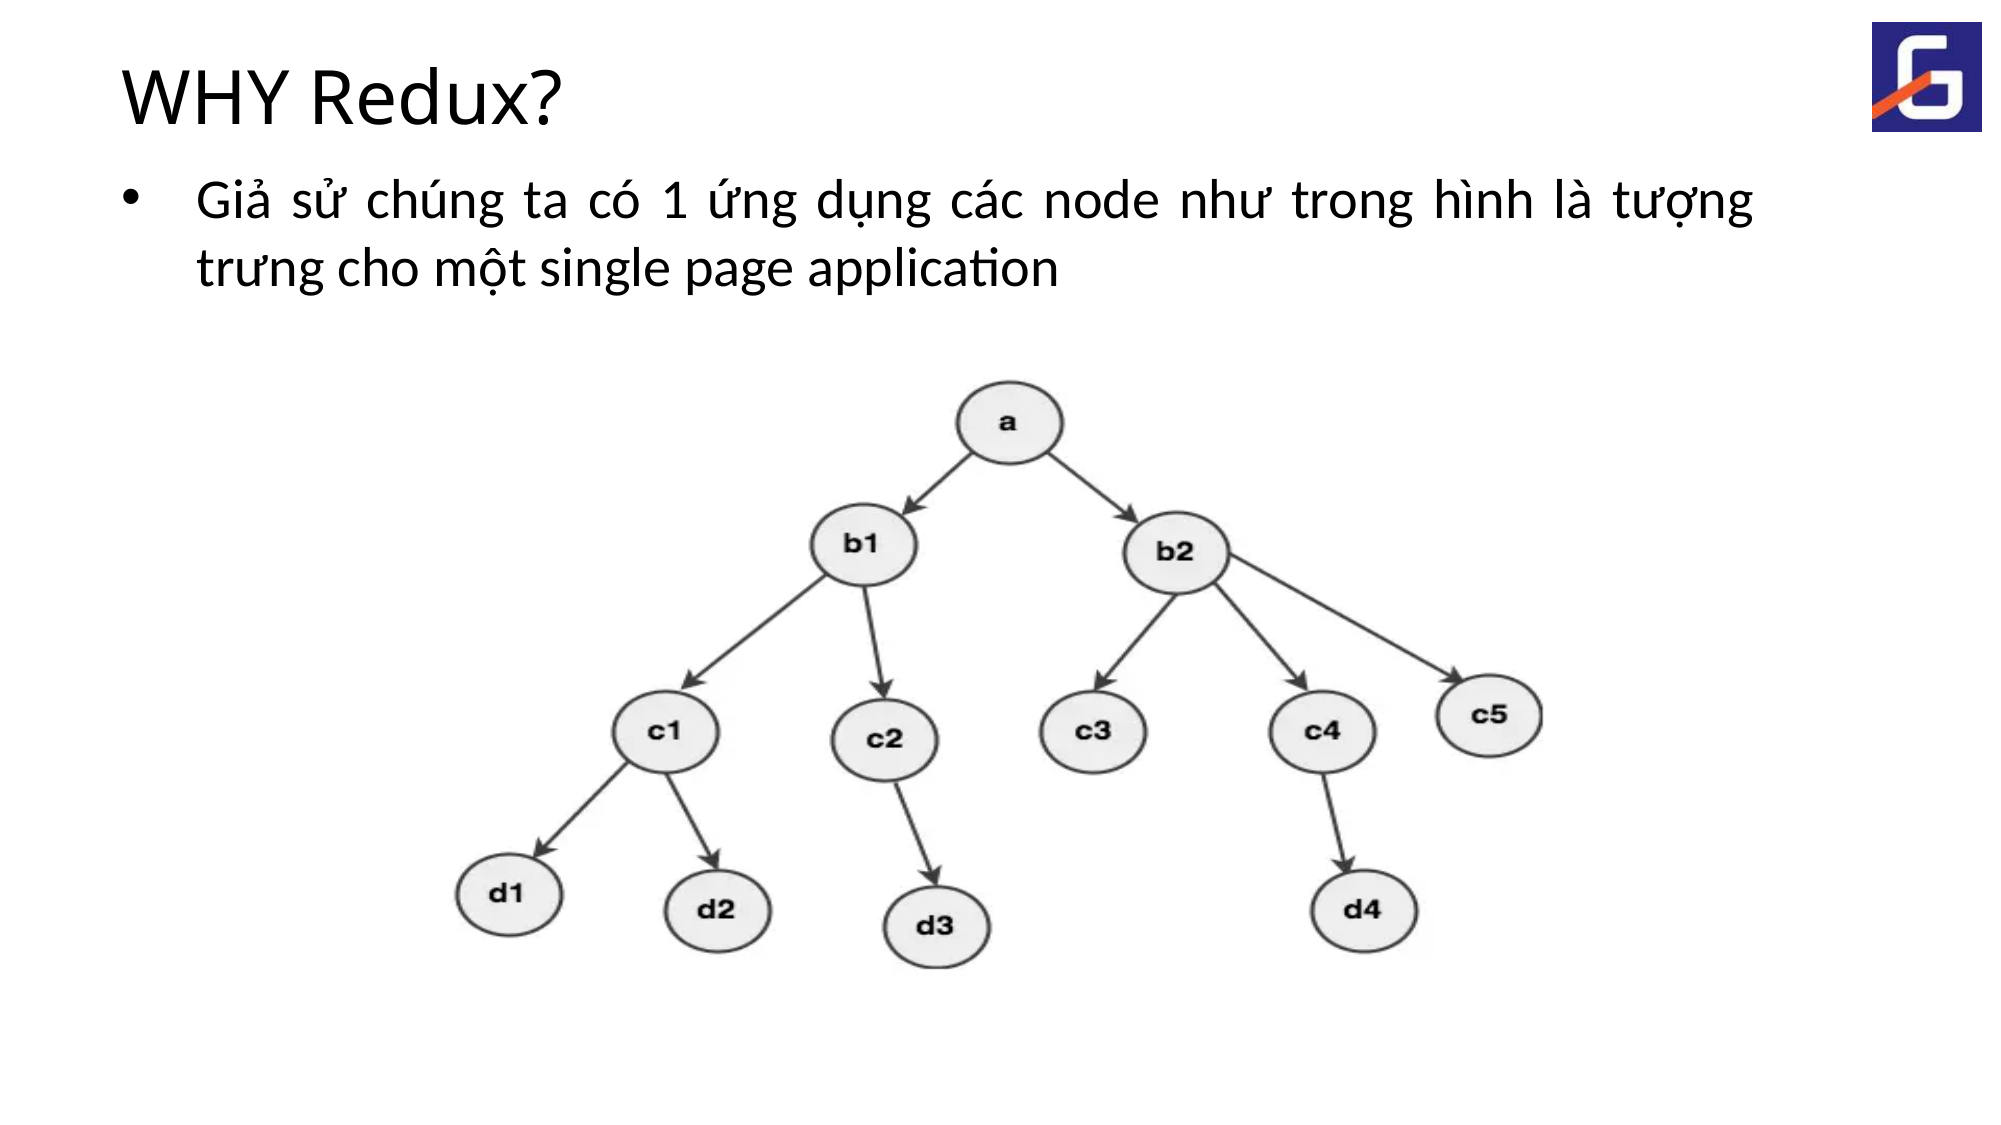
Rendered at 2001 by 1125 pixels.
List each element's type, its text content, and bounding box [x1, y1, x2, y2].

text_box Giả sử chúng ta có 1 ứng dụng các node như trong hình là tượng trưng cho một single page application [121, 162, 1756, 878]
picture [267, 307, 1733, 1019]
text_box WHY Redux? [121, 49, 637, 120]
picture [1872, 22, 1982, 132]
